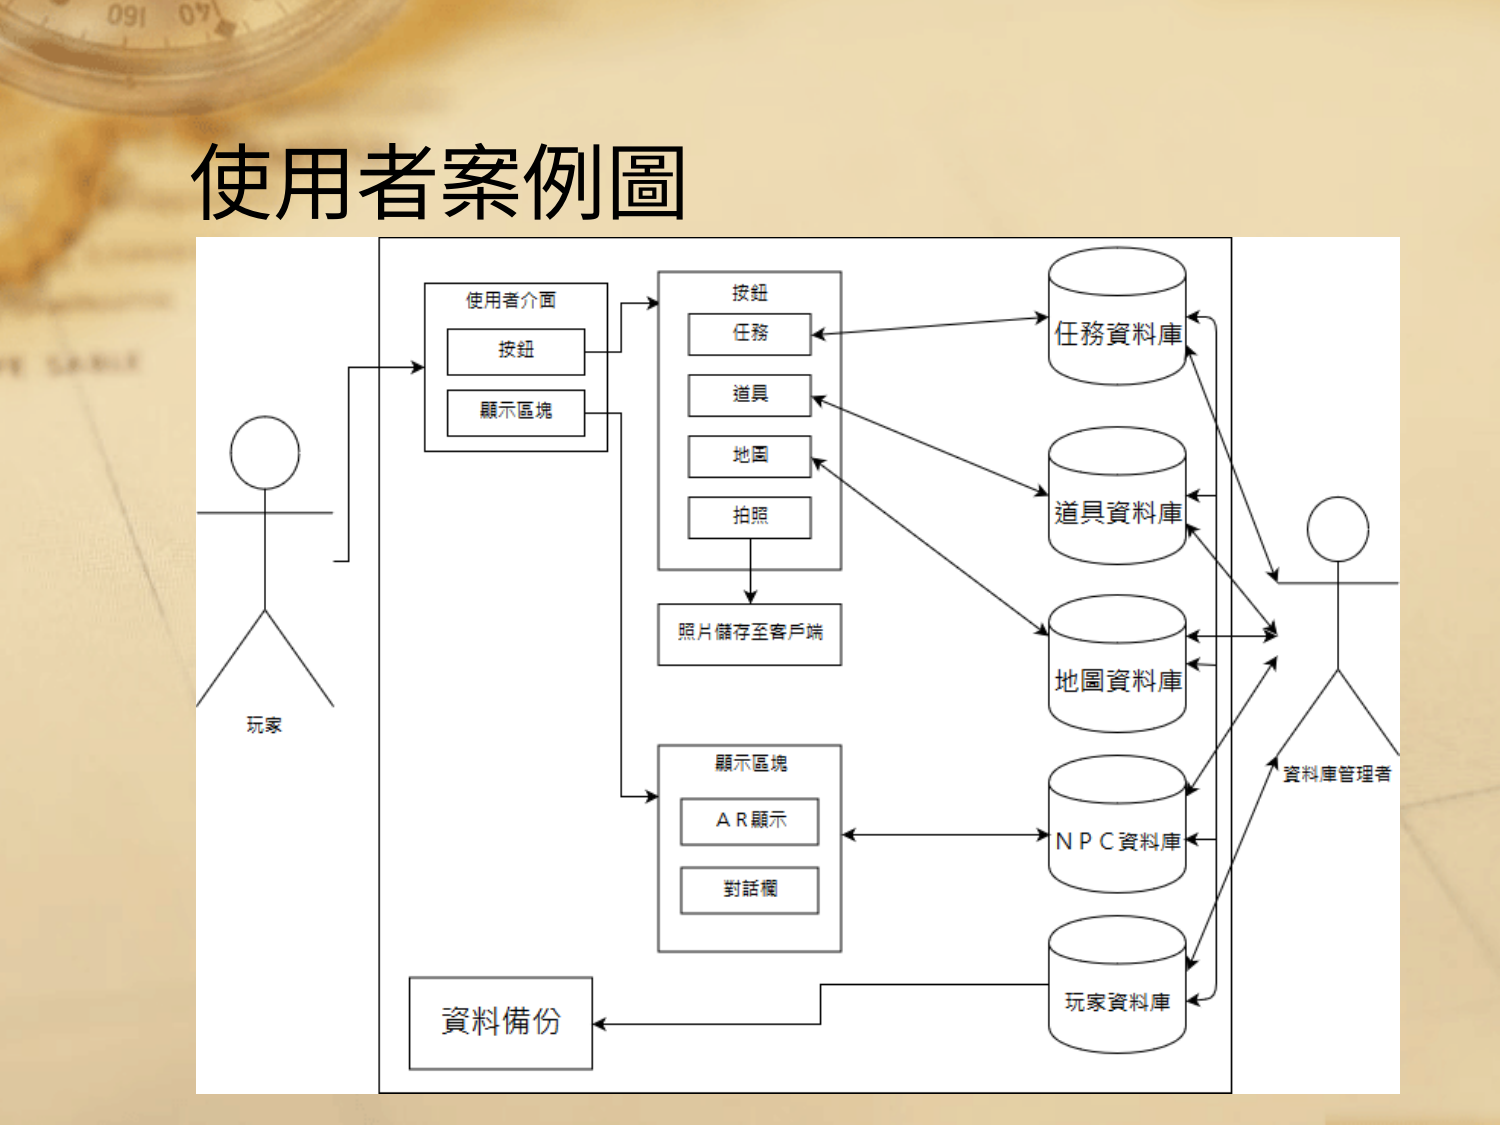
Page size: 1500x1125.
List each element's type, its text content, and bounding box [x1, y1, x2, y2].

title 使用者案例圖 [174, 44, 1463, 238]
picture [0, 0, 1500, 1125]
